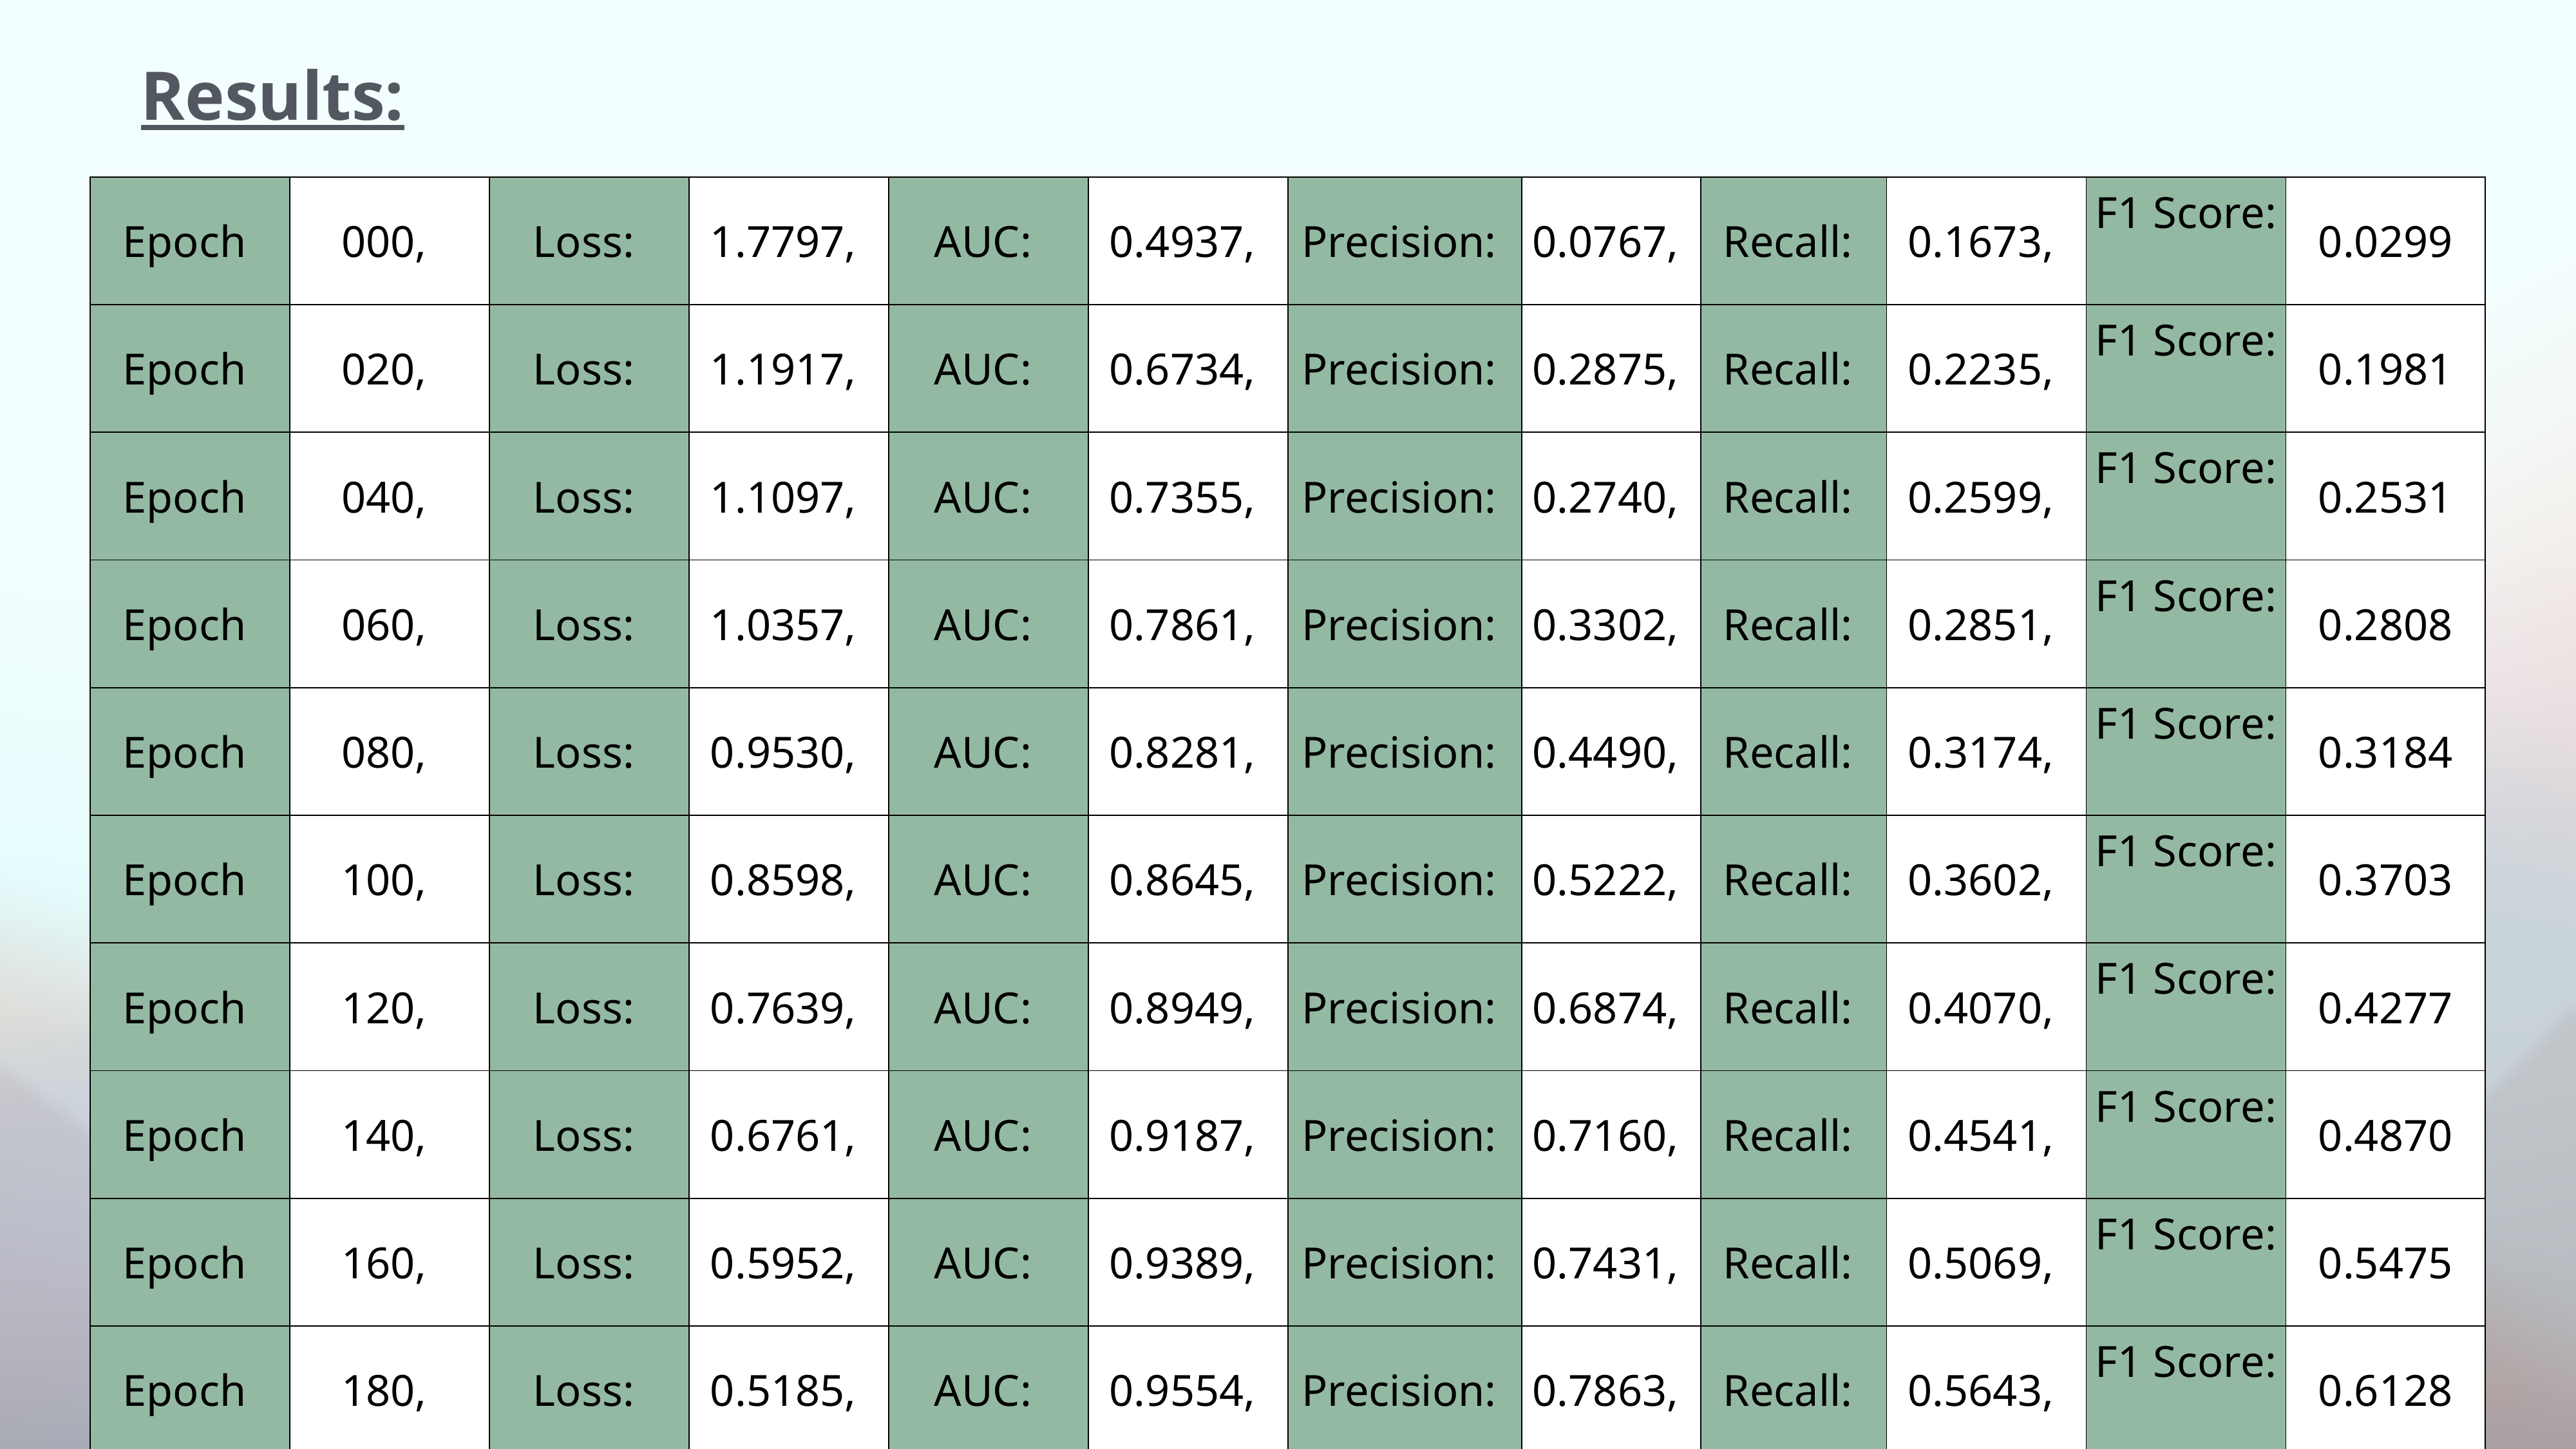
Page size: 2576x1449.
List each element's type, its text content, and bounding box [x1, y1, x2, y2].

table_cell F1 Score: [2087, 560, 2286, 687]
table_cell 0.2875, [1522, 305, 1700, 431]
table_cell AUC: [889, 1199, 1088, 1325]
table_cell 0.8281, [1089, 688, 1287, 815]
table_cell F1 Score: [2087, 688, 2286, 815]
table_cell 100, [290, 816, 489, 942]
table_cell 0.5185, [690, 1327, 888, 1449]
table_cell 0.6128 [2286, 1327, 2485, 1449]
table_cell Loss: [490, 688, 688, 815]
table_cell 0.2740, [1522, 433, 1700, 560]
table_cell Loss: [490, 560, 688, 687]
table_cell 180, [290, 1327, 489, 1449]
table_cell F1 Score: [2087, 1199, 2286, 1325]
table_cell Epoch [91, 433, 289, 560]
table_cell 0.4070, [1887, 943, 2086, 1070]
table_cell Loss: [490, 1327, 688, 1449]
table_cell Recall: [1701, 688, 1886, 815]
table_cell F1 Score: [2087, 816, 2286, 942]
table_cell 1.1917, [690, 305, 888, 431]
table_cell Epoch [91, 816, 289, 942]
table_cell 160, [290, 1199, 489, 1325]
table_cell AUC: [889, 560, 1088, 687]
table_header 0.1673, [1887, 178, 2086, 304]
table_cell Loss: [490, 816, 688, 942]
table_cell F1 Score: [2087, 943, 2286, 1070]
table_cell 120, [290, 943, 489, 1070]
table_cell Precision: [1289, 1327, 1521, 1449]
table_cell 0.6761, [690, 1071, 888, 1198]
table_cell Epoch [91, 688, 289, 815]
table_cell Recall: [1701, 560, 1886, 687]
table_cell 0.7355, [1089, 433, 1287, 560]
table_header 000, [290, 178, 489, 304]
table_cell Precision: [1289, 1071, 1521, 1198]
table_cell Loss: [490, 1071, 688, 1198]
table_cell Epoch [91, 1327, 289, 1449]
table_cell 0.7863, [1522, 1327, 1700, 1449]
table_cell Precision: [1289, 688, 1521, 815]
table_cell Precision: [1289, 305, 1521, 431]
table_cell AUC: [889, 943, 1088, 1070]
table_cell Loss: [490, 433, 688, 560]
table_cell AUC: [889, 305, 1088, 431]
table_cell 0.2851, [1887, 560, 2086, 687]
table_cell Loss: [490, 1199, 688, 1325]
table_header Recall: [1701, 178, 1886, 304]
table_cell 0.7861, [1089, 560, 1287, 687]
table_cell AUC: [889, 433, 1088, 560]
table_cell 0.4870 [2286, 1071, 2485, 1198]
table_cell Epoch [91, 1199, 289, 1325]
table_header Precision: [1289, 178, 1521, 304]
table_cell Recall: [1701, 305, 1886, 431]
table_cell F1 Score: [2087, 305, 2286, 431]
table_cell Recall: [1701, 943, 1886, 1070]
table_cell 0.4490, [1522, 688, 1700, 815]
table_cell 1.1097, [690, 433, 888, 560]
table_cell Recall: [1701, 433, 1886, 560]
table_cell 0.5643, [1887, 1327, 2086, 1449]
table_cell Precision: [1289, 560, 1521, 687]
table_header AUC: [889, 178, 1088, 304]
table_cell Precision: [1289, 816, 1521, 942]
table_header 0.4937, [1089, 178, 1287, 304]
table_cell 0.1981 [2286, 305, 2485, 431]
table_cell 0.2531 [2286, 433, 2485, 560]
table_cell 0.8645, [1089, 816, 1287, 942]
table_cell 0.2599, [1887, 433, 2086, 560]
table_cell Precision: [1289, 1199, 1521, 1325]
table_cell 0.2235, [1887, 305, 2086, 431]
table_cell 0.5952, [690, 1199, 888, 1325]
table_cell Precision: [1289, 943, 1521, 1070]
table_cell 0.3302, [1522, 560, 1700, 687]
table_cell F1 Score: [2087, 1071, 2286, 1198]
table_cell 060, [290, 560, 489, 687]
table_cell 0.5222, [1522, 816, 1700, 942]
table_cell 1.0357, [690, 560, 888, 687]
table_header 0.0299 [2286, 178, 2485, 304]
table_cell 040, [290, 433, 489, 560]
table_cell 0.5475 [2286, 1199, 2485, 1325]
table_cell 0.4541, [1887, 1071, 2086, 1198]
table_header 0.0767, [1522, 178, 1700, 304]
table_header Epoch [91, 178, 289, 304]
table_cell 140, [290, 1071, 489, 1198]
table_cell 0.9554, [1089, 1327, 1287, 1449]
table_cell 020, [290, 305, 489, 431]
table_cell Epoch [91, 305, 289, 431]
text_box Results: [135, 47, 410, 139]
table_header F1 Score: [2087, 178, 2286, 304]
table_cell Recall: [1701, 1327, 1886, 1449]
table_cell Loss: [490, 305, 688, 431]
table_cell 0.6874, [1522, 943, 1700, 1070]
table_cell Epoch [91, 560, 289, 687]
table_cell Recall: [1701, 1199, 1886, 1325]
table_cell 0.8949, [1089, 943, 1287, 1070]
table_cell 0.6734, [1089, 305, 1287, 431]
table_cell F1 Score: [2087, 433, 2286, 560]
table_cell 0.9187, [1089, 1071, 1287, 1198]
table_cell AUC: [889, 816, 1088, 942]
table_cell 0.5069, [1887, 1199, 2086, 1325]
table_cell F1 Score: [2087, 1327, 2286, 1449]
table_cell 0.3174, [1887, 688, 2086, 815]
table_cell AUC: [889, 688, 1088, 815]
table_cell 0.3602, [1887, 816, 2086, 942]
table_cell Recall: [1701, 816, 1886, 942]
table_cell AUC: [889, 1327, 1088, 1449]
table_cell Precision: [1289, 433, 1521, 560]
table_cell 0.9530, [690, 688, 888, 815]
table_cell Recall: [1701, 1071, 1886, 1198]
table_cell 080, [290, 688, 489, 815]
table_cell Epoch [91, 943, 289, 1070]
table_cell 0.2808 [2286, 560, 2485, 687]
table_header 1.7797, [690, 178, 888, 304]
table_header Loss: [490, 178, 688, 304]
table_cell 0.7639, [690, 943, 888, 1070]
table_cell 0.3184 [2286, 688, 2485, 815]
table_cell 0.7160, [1522, 1071, 1700, 1198]
table_cell Loss: [490, 943, 688, 1070]
table_cell 0.8598, [690, 816, 888, 942]
table_cell 0.9389, [1089, 1199, 1287, 1325]
picture [0, 0, 2576, 1449]
table_cell 0.3703 [2286, 816, 2485, 942]
table_cell 0.7431, [1522, 1199, 1700, 1325]
table_cell 0.4277 [2286, 943, 2485, 1070]
table_cell Epoch [91, 1071, 289, 1198]
table_cell AUC: [889, 1071, 1088, 1198]
